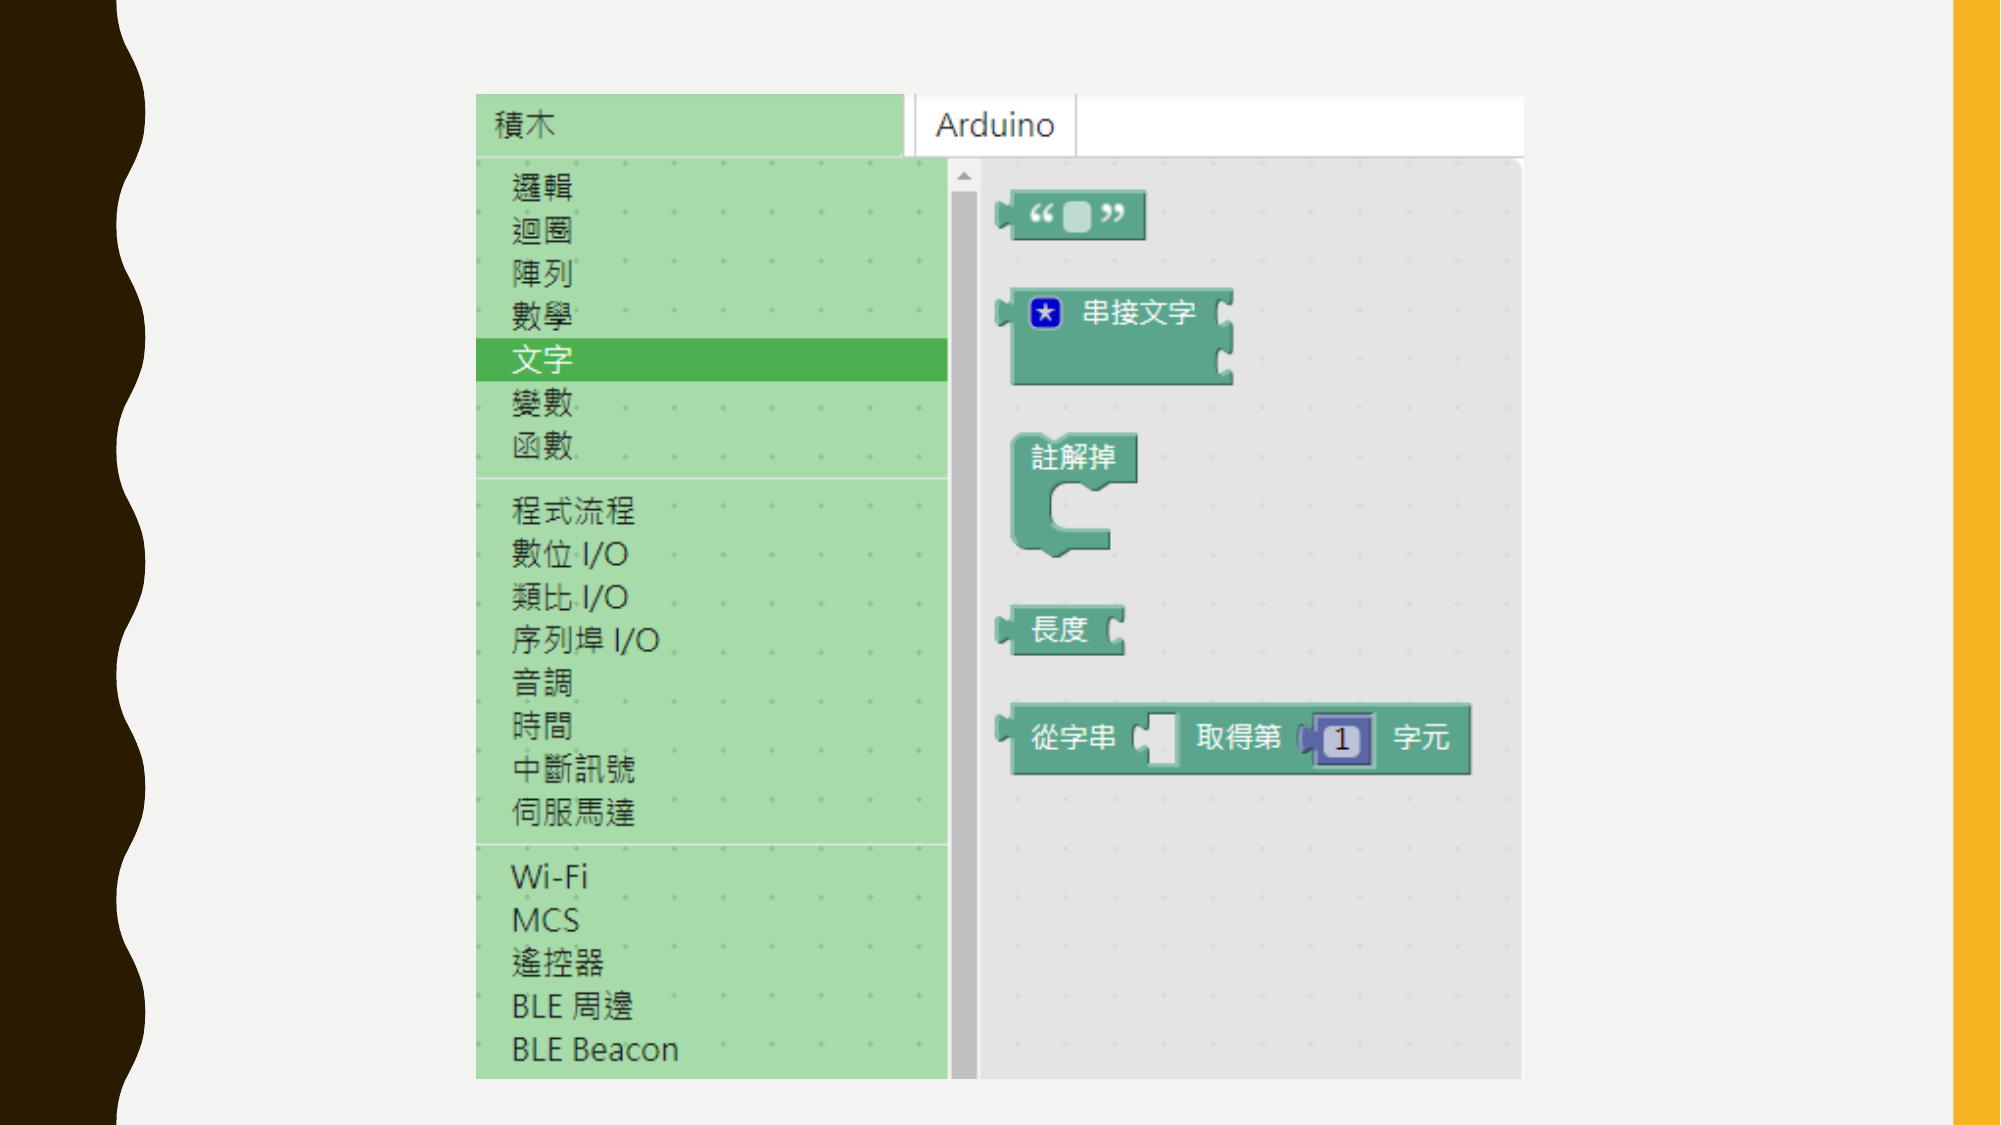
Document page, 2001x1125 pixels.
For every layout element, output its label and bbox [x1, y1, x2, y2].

list [476, 94, 1524, 1079]
